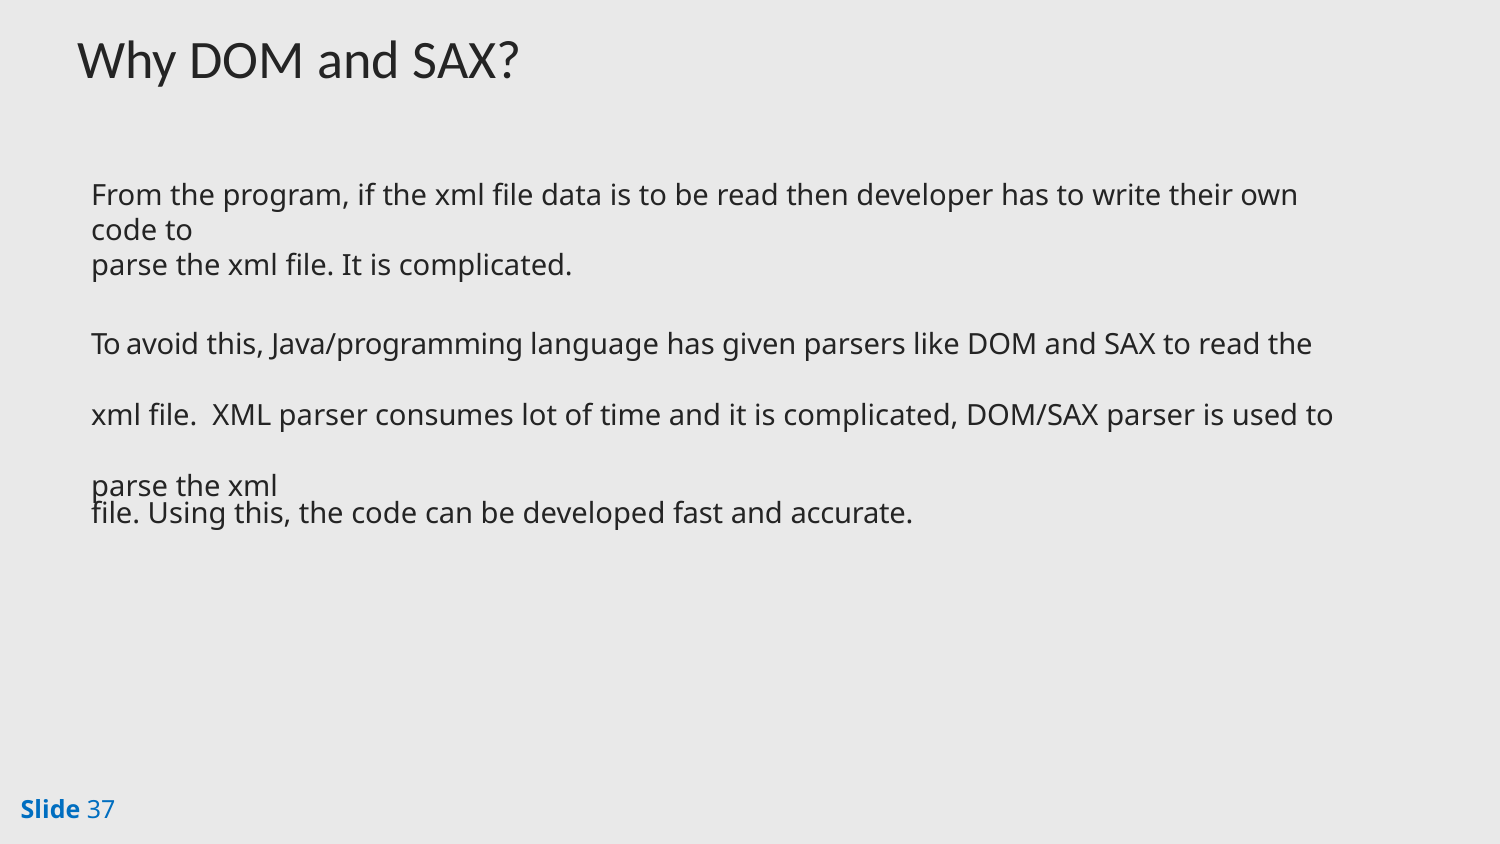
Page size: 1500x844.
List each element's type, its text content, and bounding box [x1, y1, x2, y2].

text_box From the program, if the xml file data is to be read then developer has to write their own code to parse the xml file. It is complicated. To avoid this, Java/programming language has given parsers like DOM and SAX to read the xml file. XML parser consumes lot of time and it is complicated, DOM/SAX parser is used to parse the xml file. Using this, the code can be developed fast and accurate. [89, 174, 1365, 530]
slide_number Slide 37 [18, 791, 123, 844]
title Why DOM and SAX? [75, 21, 523, 165]
